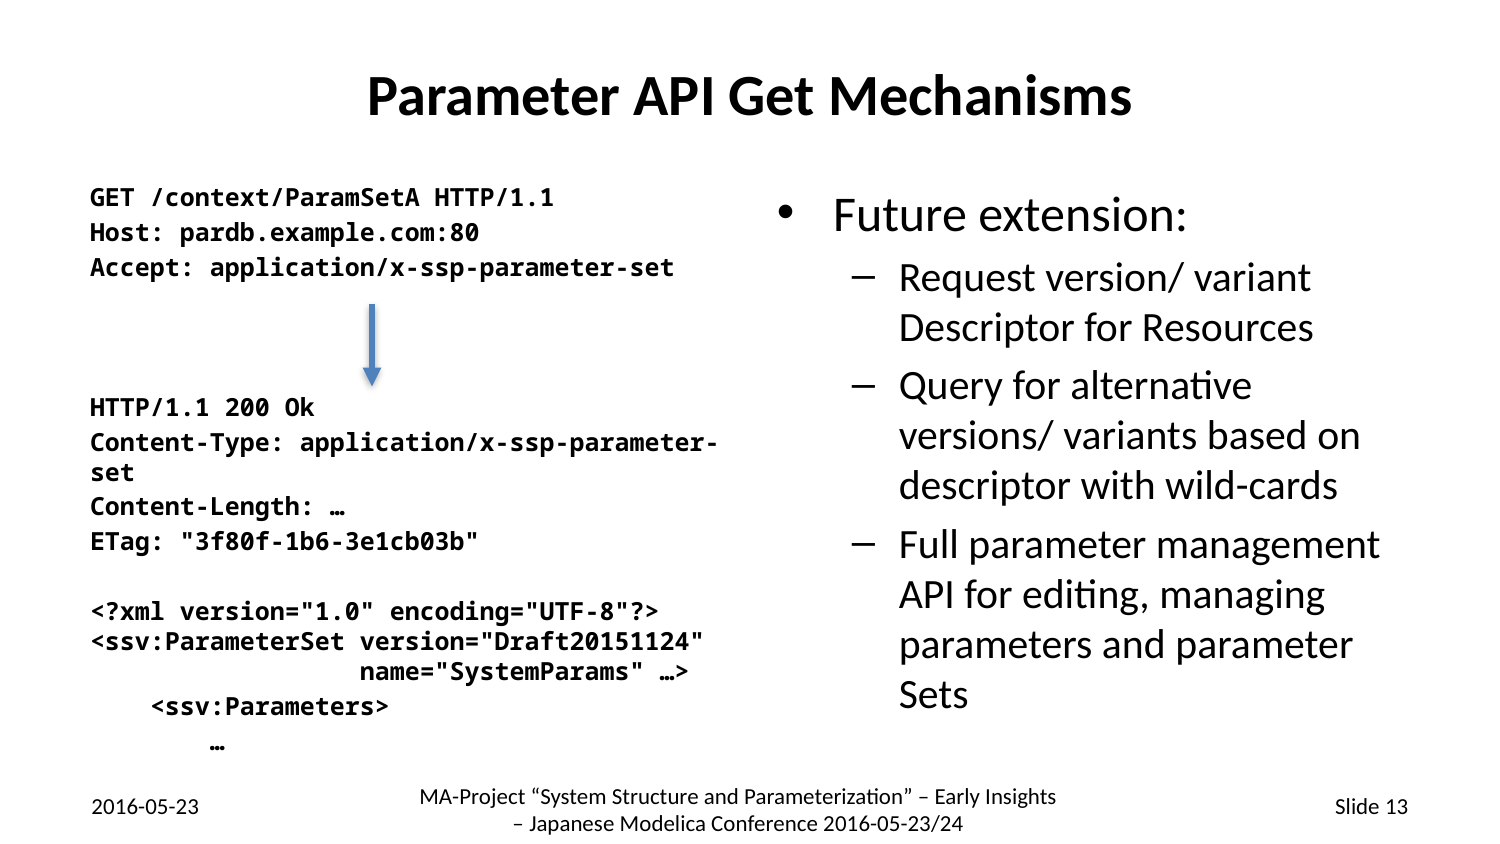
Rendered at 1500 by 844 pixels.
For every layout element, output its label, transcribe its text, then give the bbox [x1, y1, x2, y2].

list GET /context/ParamSetA HTTP/1.1 Host: pardb.example.com:80 Accept: application/x-ssp-parameter-set HTTP/1.1 200 Ok Content-Type: application/x-ssp-parameter-set Content-Length: … ETag: "3f80f-1b6-3e1cb03b" <?xml version="1.0" encoding="UTF-8"?> <ssv:ParameterSet version="Draft20151124" name="SystemParams" …> <ssv:Parameters> … [75, 173, 739, 765]
list Future extension: Request version/ variant Descriptor for Resources Query for alternative versions/ variants based on descriptor with wild-cards Full parameter management API for editing, managing parameters and parameter Sets [761, 173, 1425, 765]
footer MA-Project “System Structure and Parameterization” – Early Insights – Japanese Modelica Conference 2016-05-23/24 [277, 773, 1200, 840]
title Parameter API Get Mechanisms [75, 33, 1425, 151]
